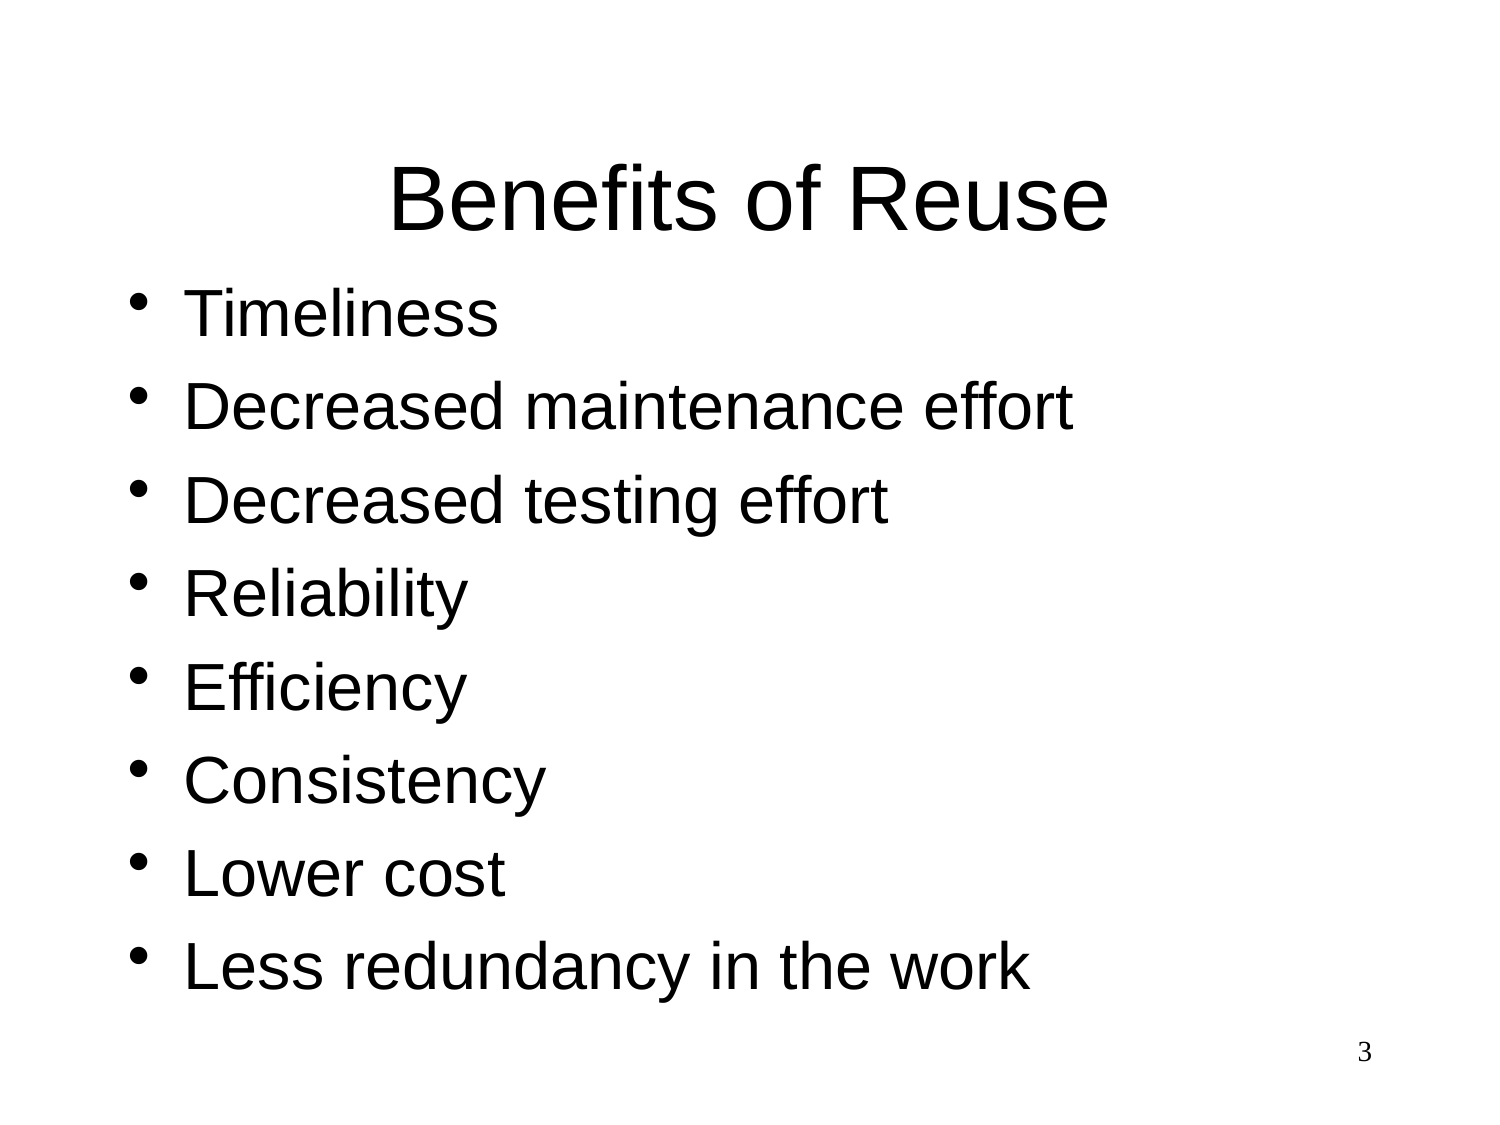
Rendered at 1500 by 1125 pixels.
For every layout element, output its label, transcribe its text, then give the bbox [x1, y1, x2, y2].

title Benefits of Reuse [112, 99, 1388, 262]
slide_number 3 [1074, 1024, 1388, 1101]
list Timeliness Decreased maintenance effort Decreased testing effort Reliability Efficiency Consistency Lower cost Less redundancy in the work [112, 262, 1388, 938]
